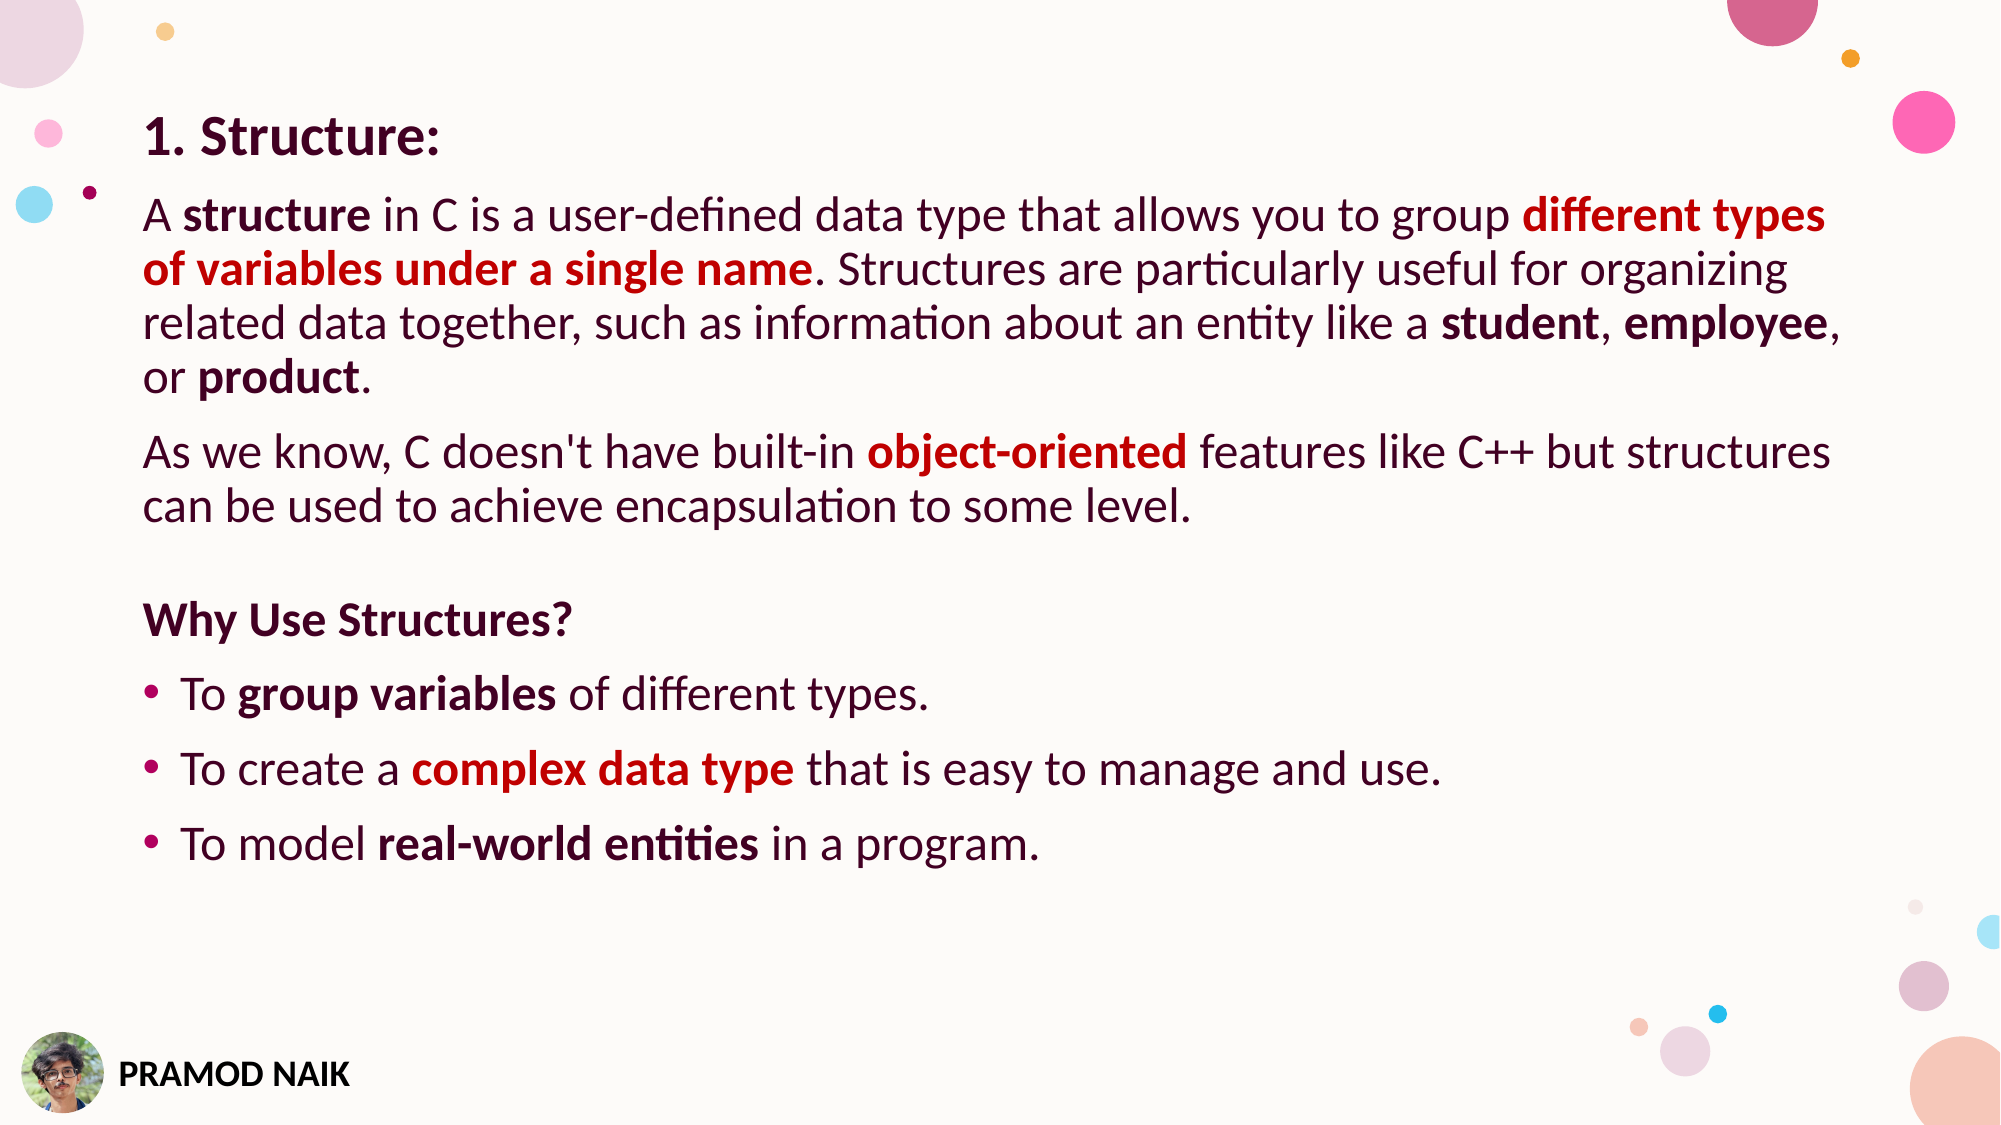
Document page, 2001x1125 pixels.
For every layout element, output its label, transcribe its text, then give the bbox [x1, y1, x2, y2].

picture [21, 1031, 104, 1114]
list 1. Structure: A structure in C is a user-defined data type that allows you to group different types of variables under a single name. Structures are particularly useful for organizing related data together, such as information about an entity like a student, employee, or product. As we know, C doesn't have built-in object-oriented features like C++ but structures can be used to achieve encapsulation to some level. Why Use Structures? To group variables of different types. To create a complex data type that is easy to manage and use. To model real-world entities in a program. [127, 97, 1877, 1014]
